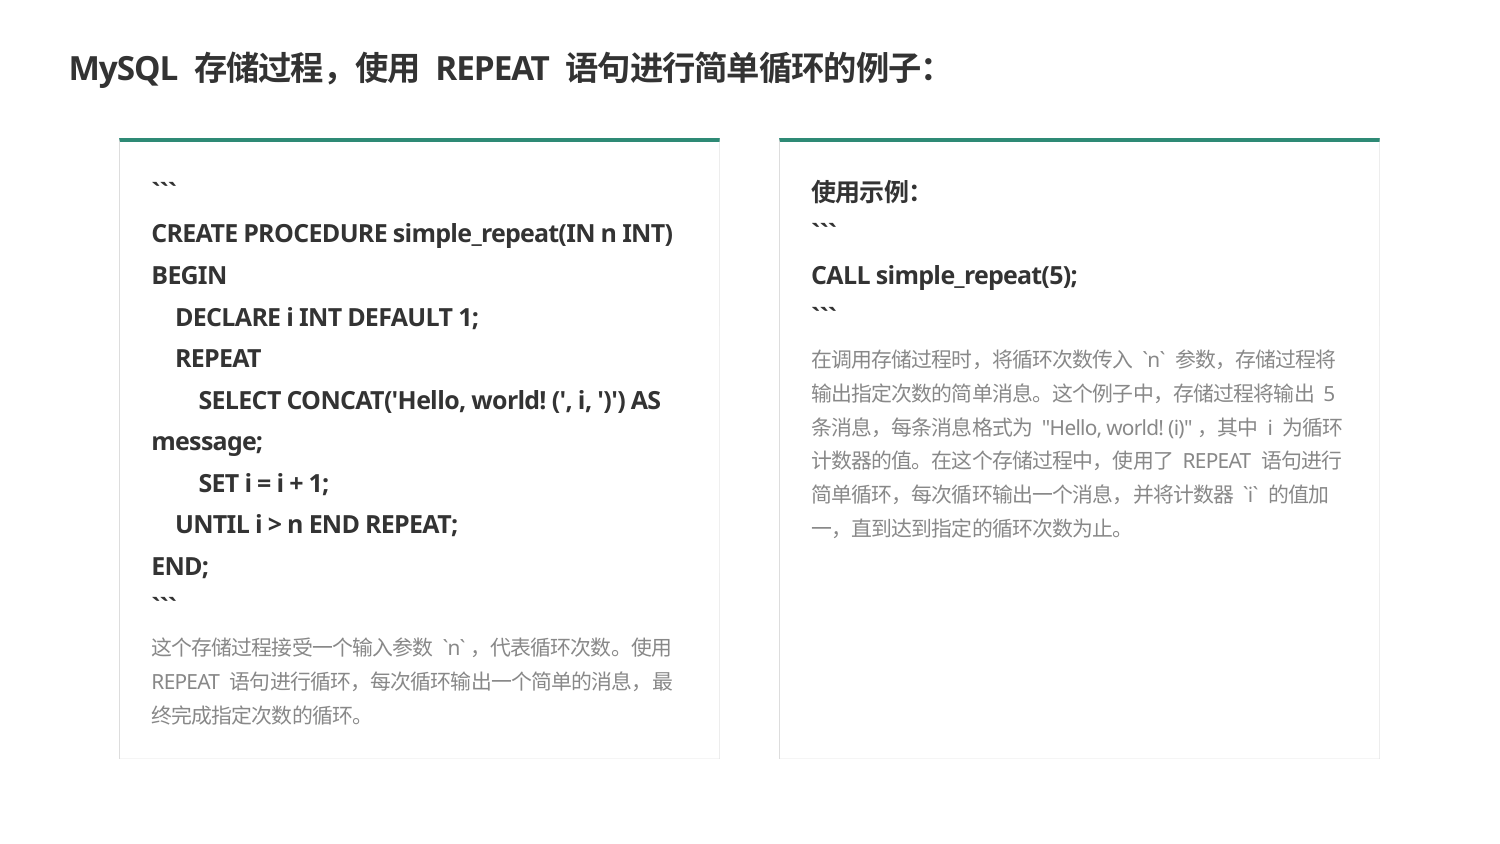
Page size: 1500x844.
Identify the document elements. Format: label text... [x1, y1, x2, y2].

picture [779, 138, 1380, 759]
picture [119, 138, 720, 759]
text_box MySQL 存储过程，使用 REPEAT 语句进行简单循环的例子： [60, 37, 1440, 87]
